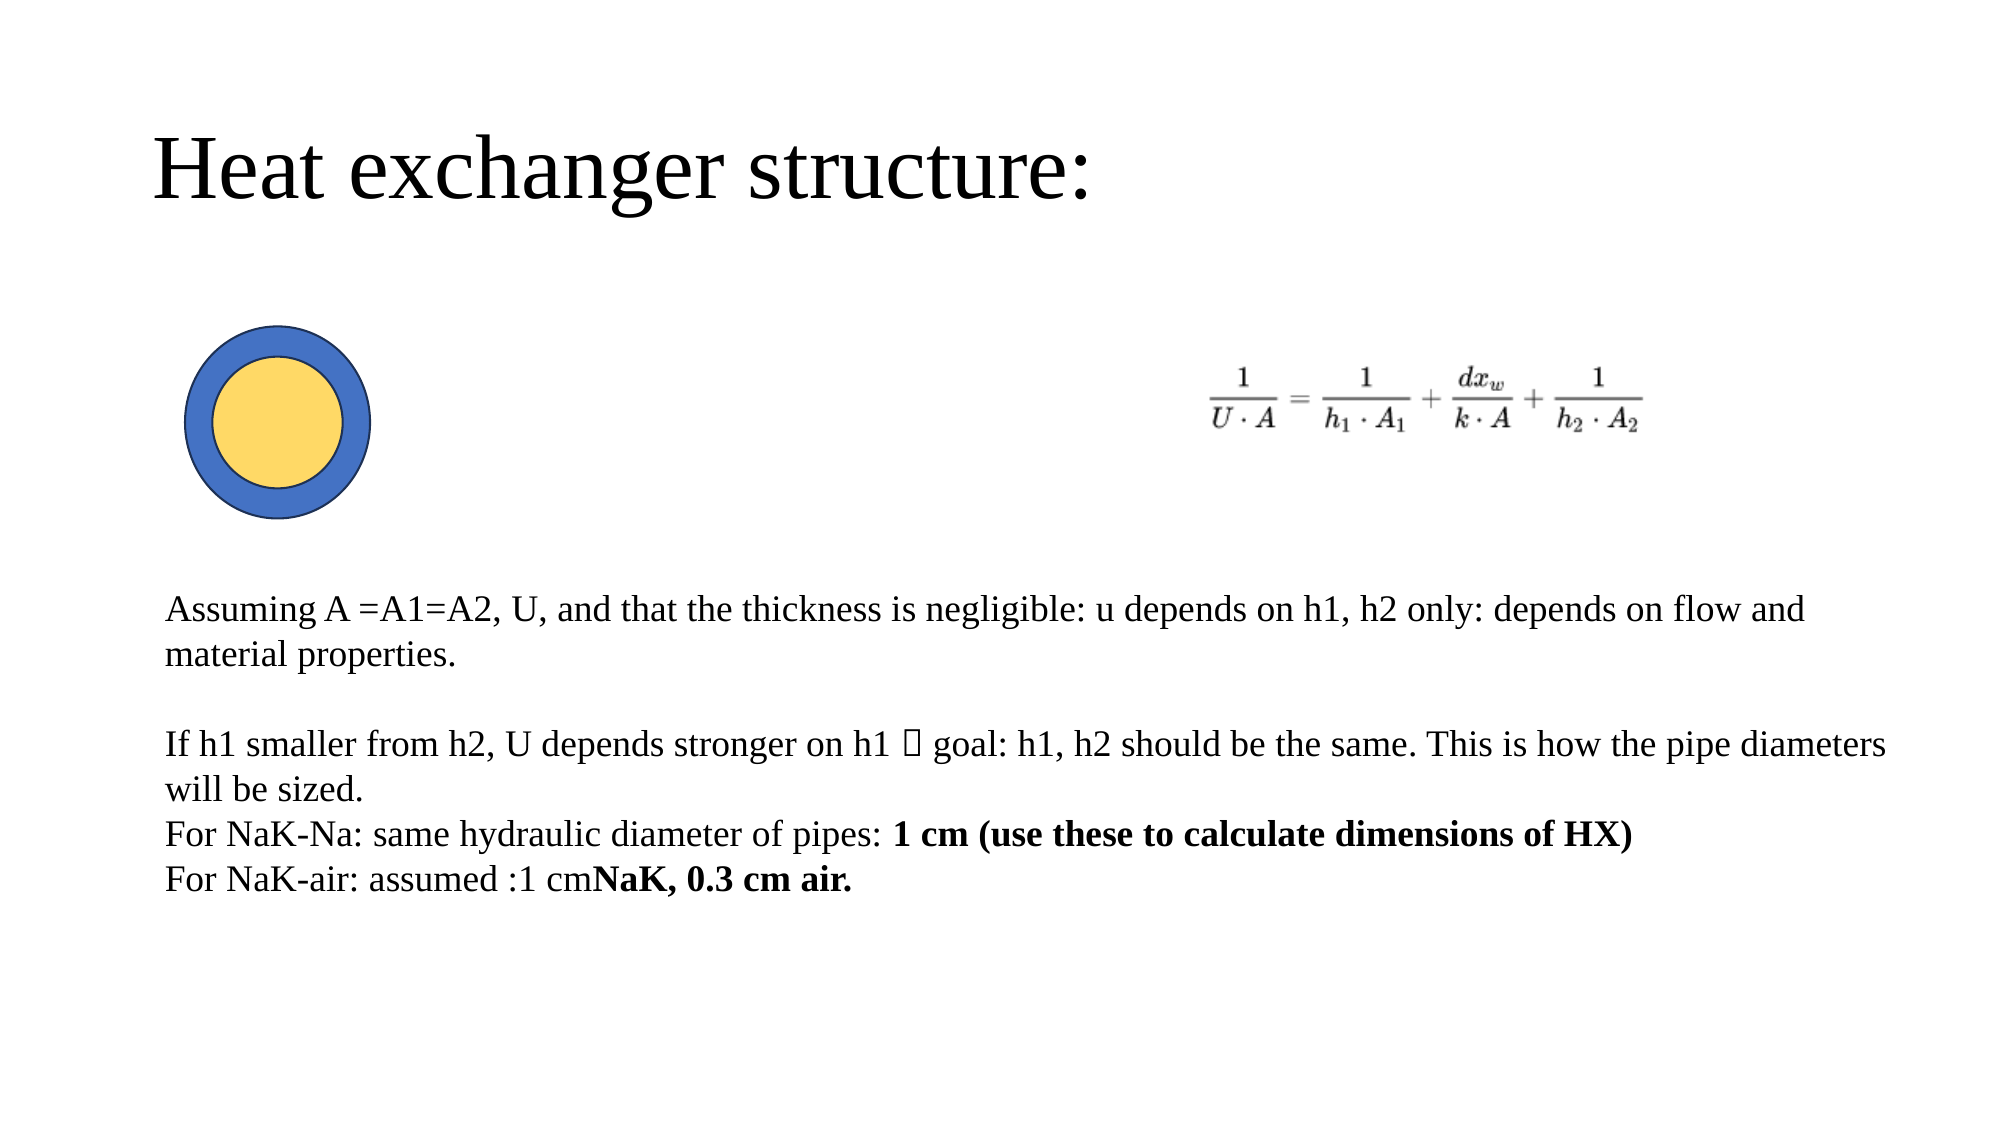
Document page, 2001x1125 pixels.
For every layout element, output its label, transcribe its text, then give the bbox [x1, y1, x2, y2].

text_box [183, 325, 372, 520]
picture [1188, 356, 1673, 445]
title Heat exchanger structure: [137, 59, 1863, 278]
text_box [211, 355, 344, 490]
